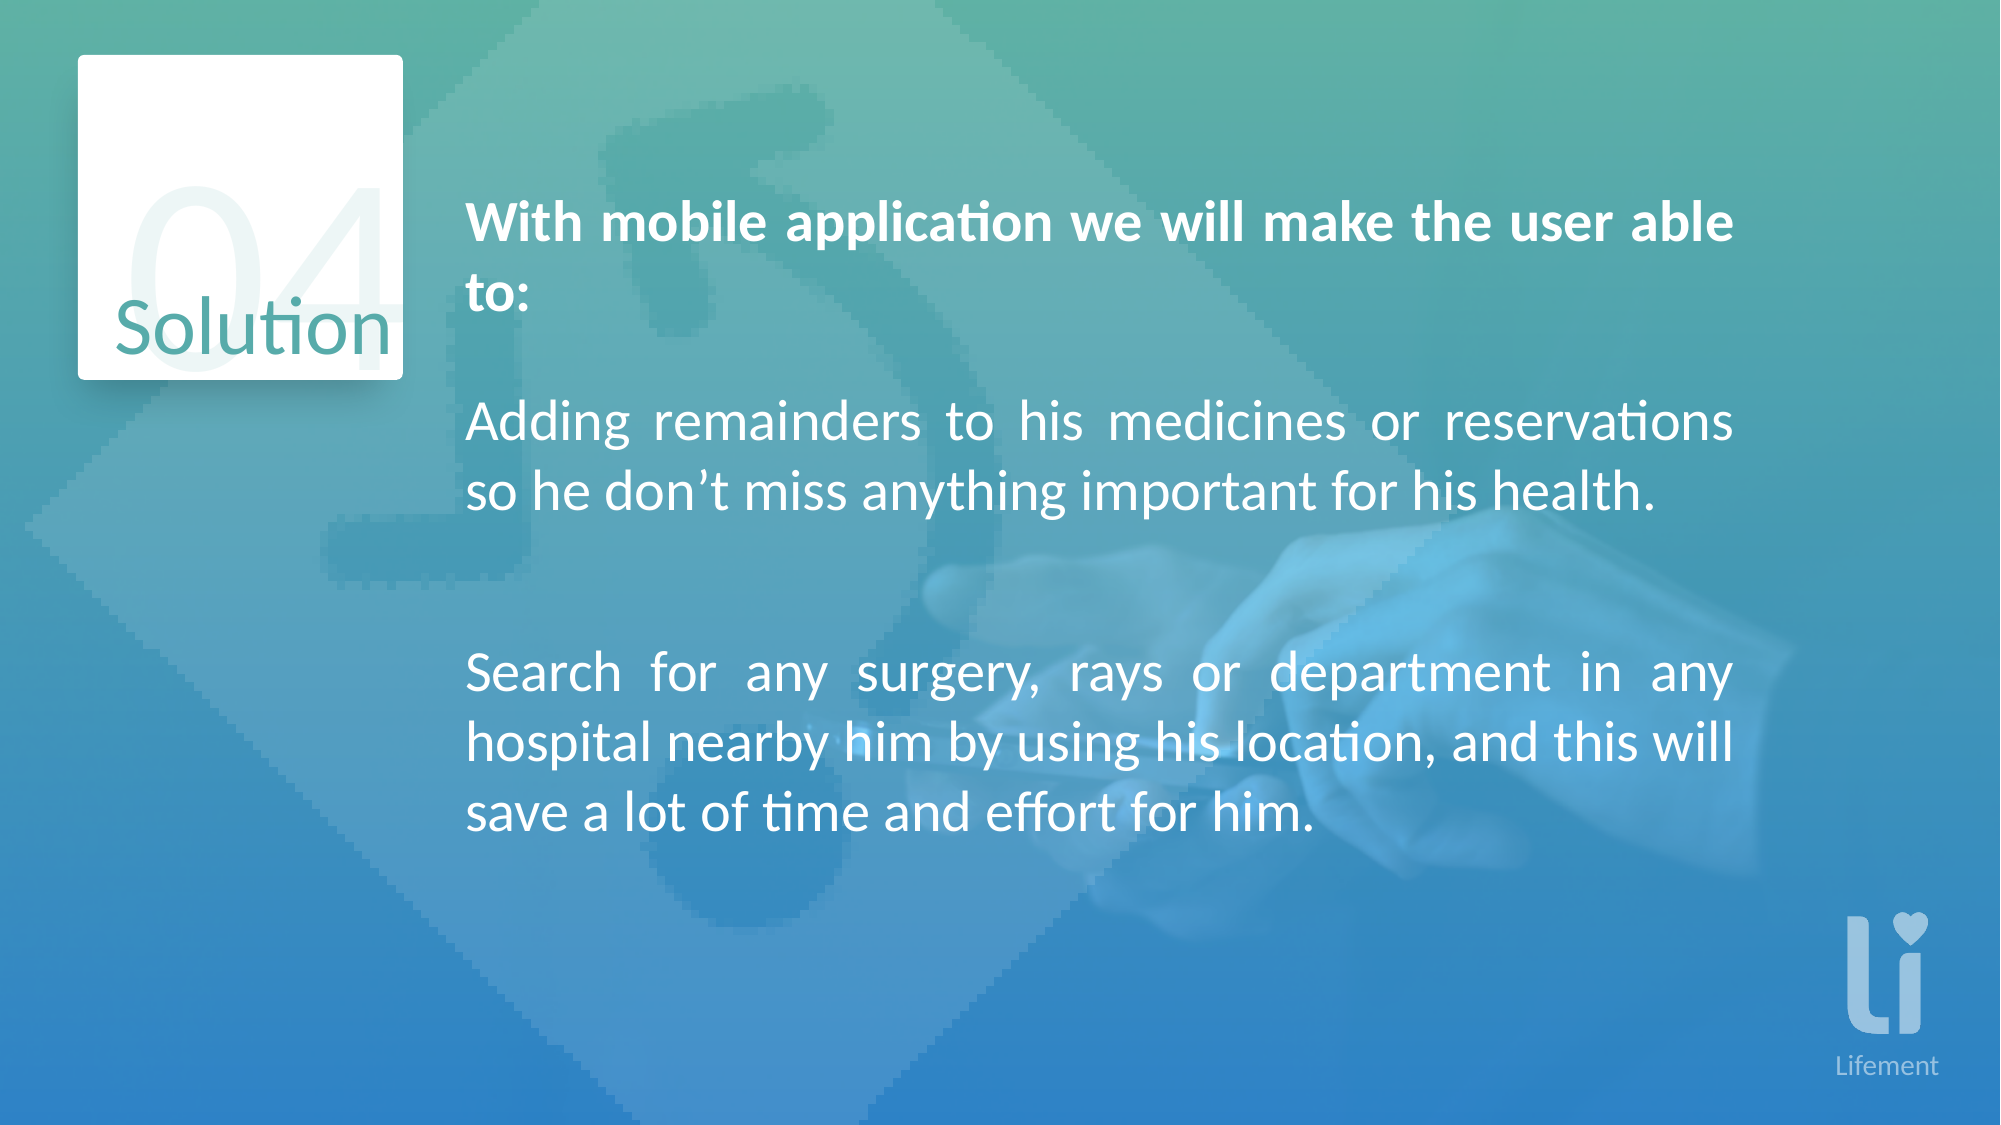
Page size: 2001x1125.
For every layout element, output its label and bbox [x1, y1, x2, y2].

text_box [1799, 912, 1975, 1090]
picture [198, 0, 1276, 1058]
list [0, 0, 2000, 1125]
